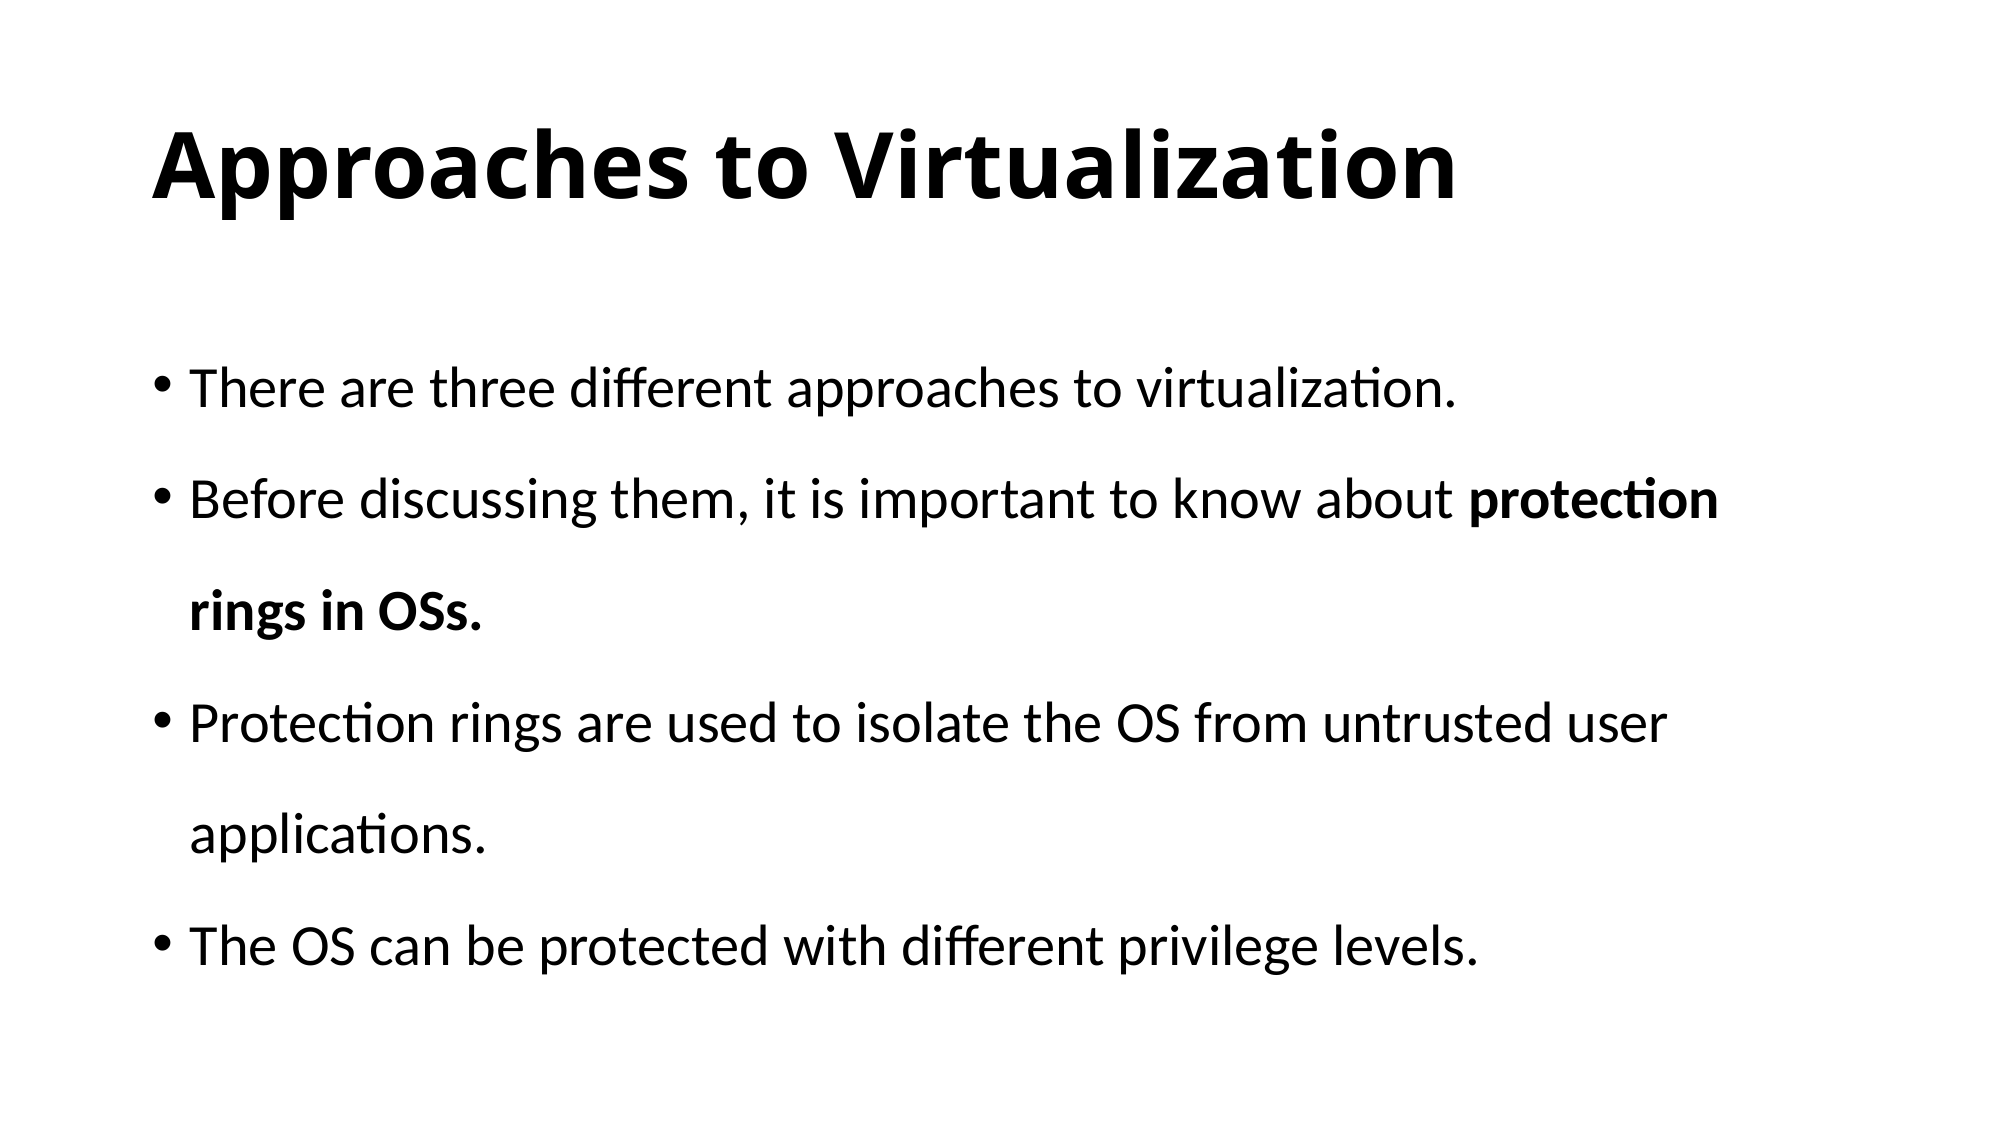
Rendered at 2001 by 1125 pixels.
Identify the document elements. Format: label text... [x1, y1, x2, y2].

title Approaches to Virtualization [137, 59, 1863, 278]
list There are three different approaches to virtualization. Before discussing them, it is important to know about protection rings in OSs. Protection rings are used to isolate the OS from untrusted user applications. The OS can be protected with different privilege levels. [137, 299, 1863, 1014]
